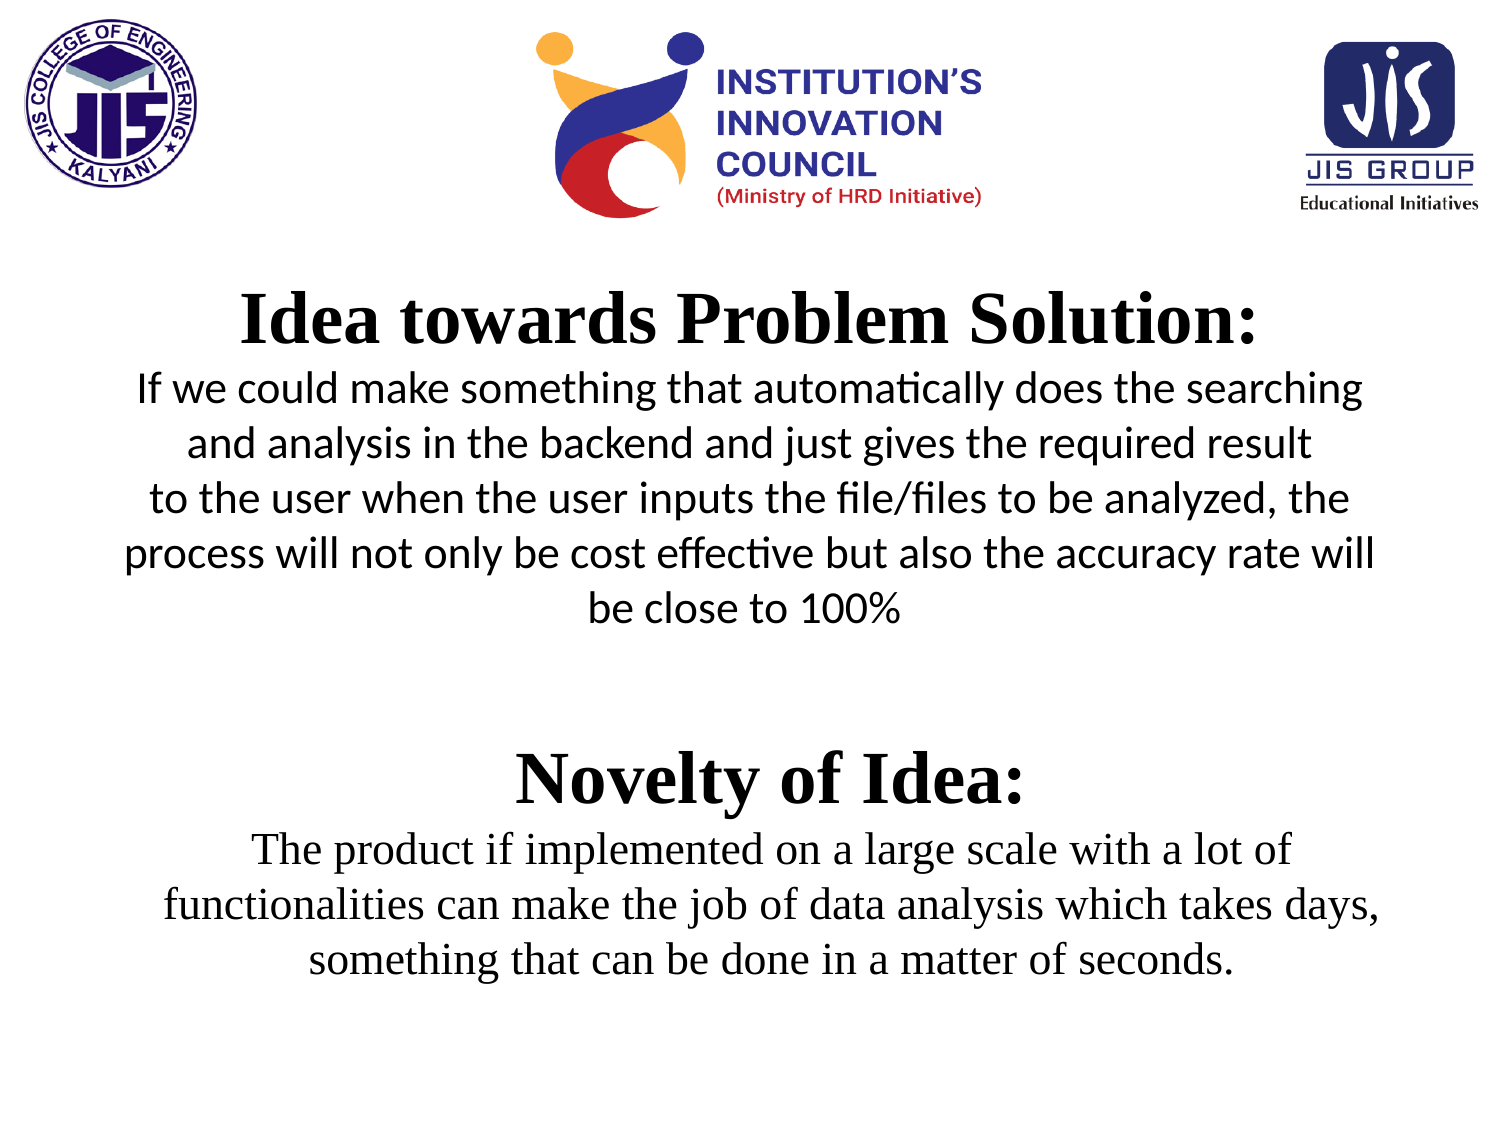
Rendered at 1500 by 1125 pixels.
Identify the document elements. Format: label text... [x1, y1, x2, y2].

picture [524, 17, 1001, 225]
title Idea towards Problem Solution: If we could make something that automatically does the searching and analysis in the backend and just gives the required result to the user when the user inputs the file/files to be analyzed, the process will not only be cost effective but also the accuracy rate will be close to 100% [81, 206, 1419, 695]
picture [24, 18, 197, 188]
picture [1277, 17, 1500, 234]
text_box Novelty of Idea: The product if implemented on a large scale with a lot of functionalities can make the job of data analysis which takes days, something that can be done in a matter of seconds. [124, 688, 1419, 1114]
